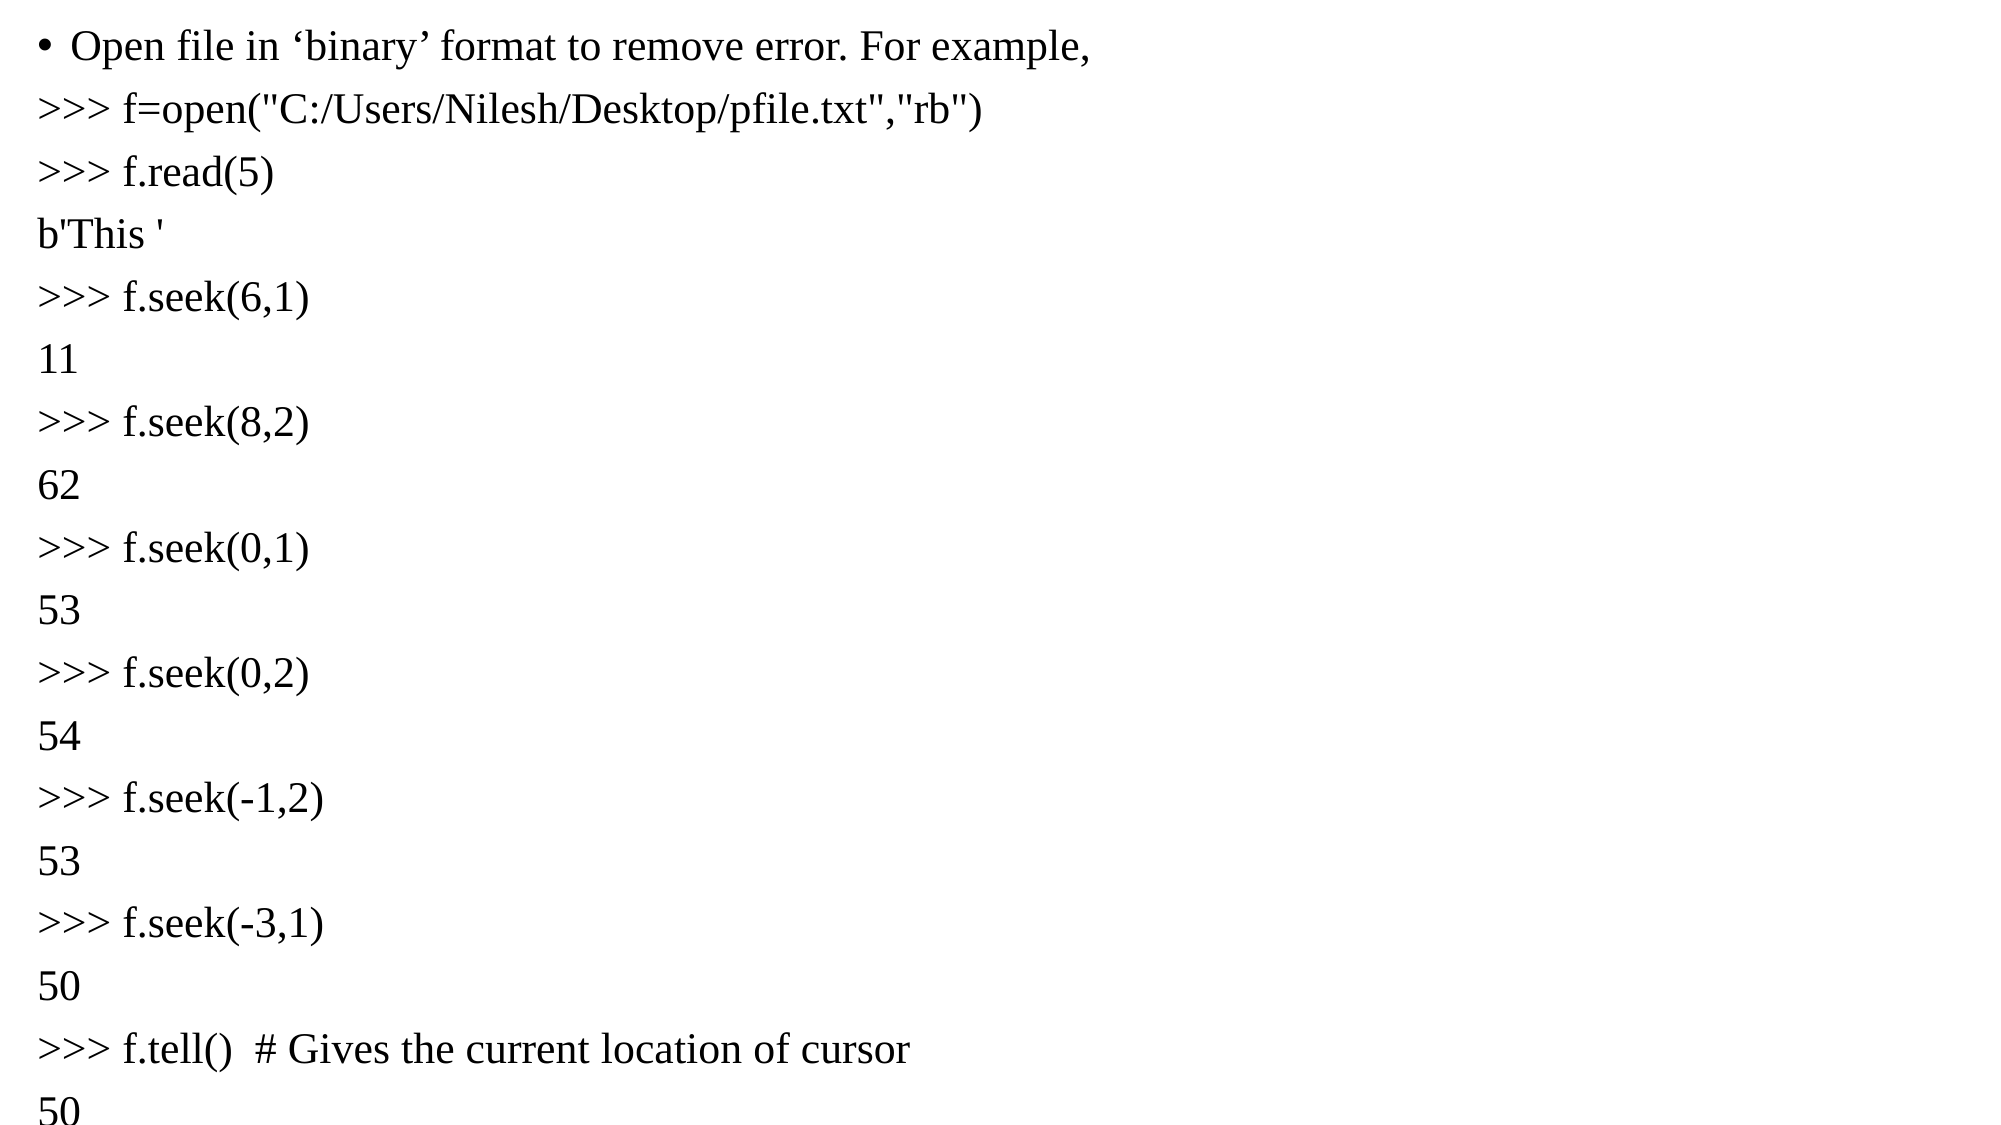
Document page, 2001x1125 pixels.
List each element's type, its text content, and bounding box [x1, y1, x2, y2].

list Open file in ‘binary’ format to remove error. For example, >>> f=open("C:/Users/Nilesh/Desktop/pfile.txt","rb") >>> f.read(5) b'This ' >>> f.seek(6,1) 11 >>> f.seek(8,2) 62 >>> f.seek(0,1) 53 >>> f.seek(0,2) 54 >>> f.seek(-1,2) 53 >>> f.seek(-3,1) 50 >>> f.tell() # Gives the current location of cursor 50 [22, 15, 1955, 1125]
